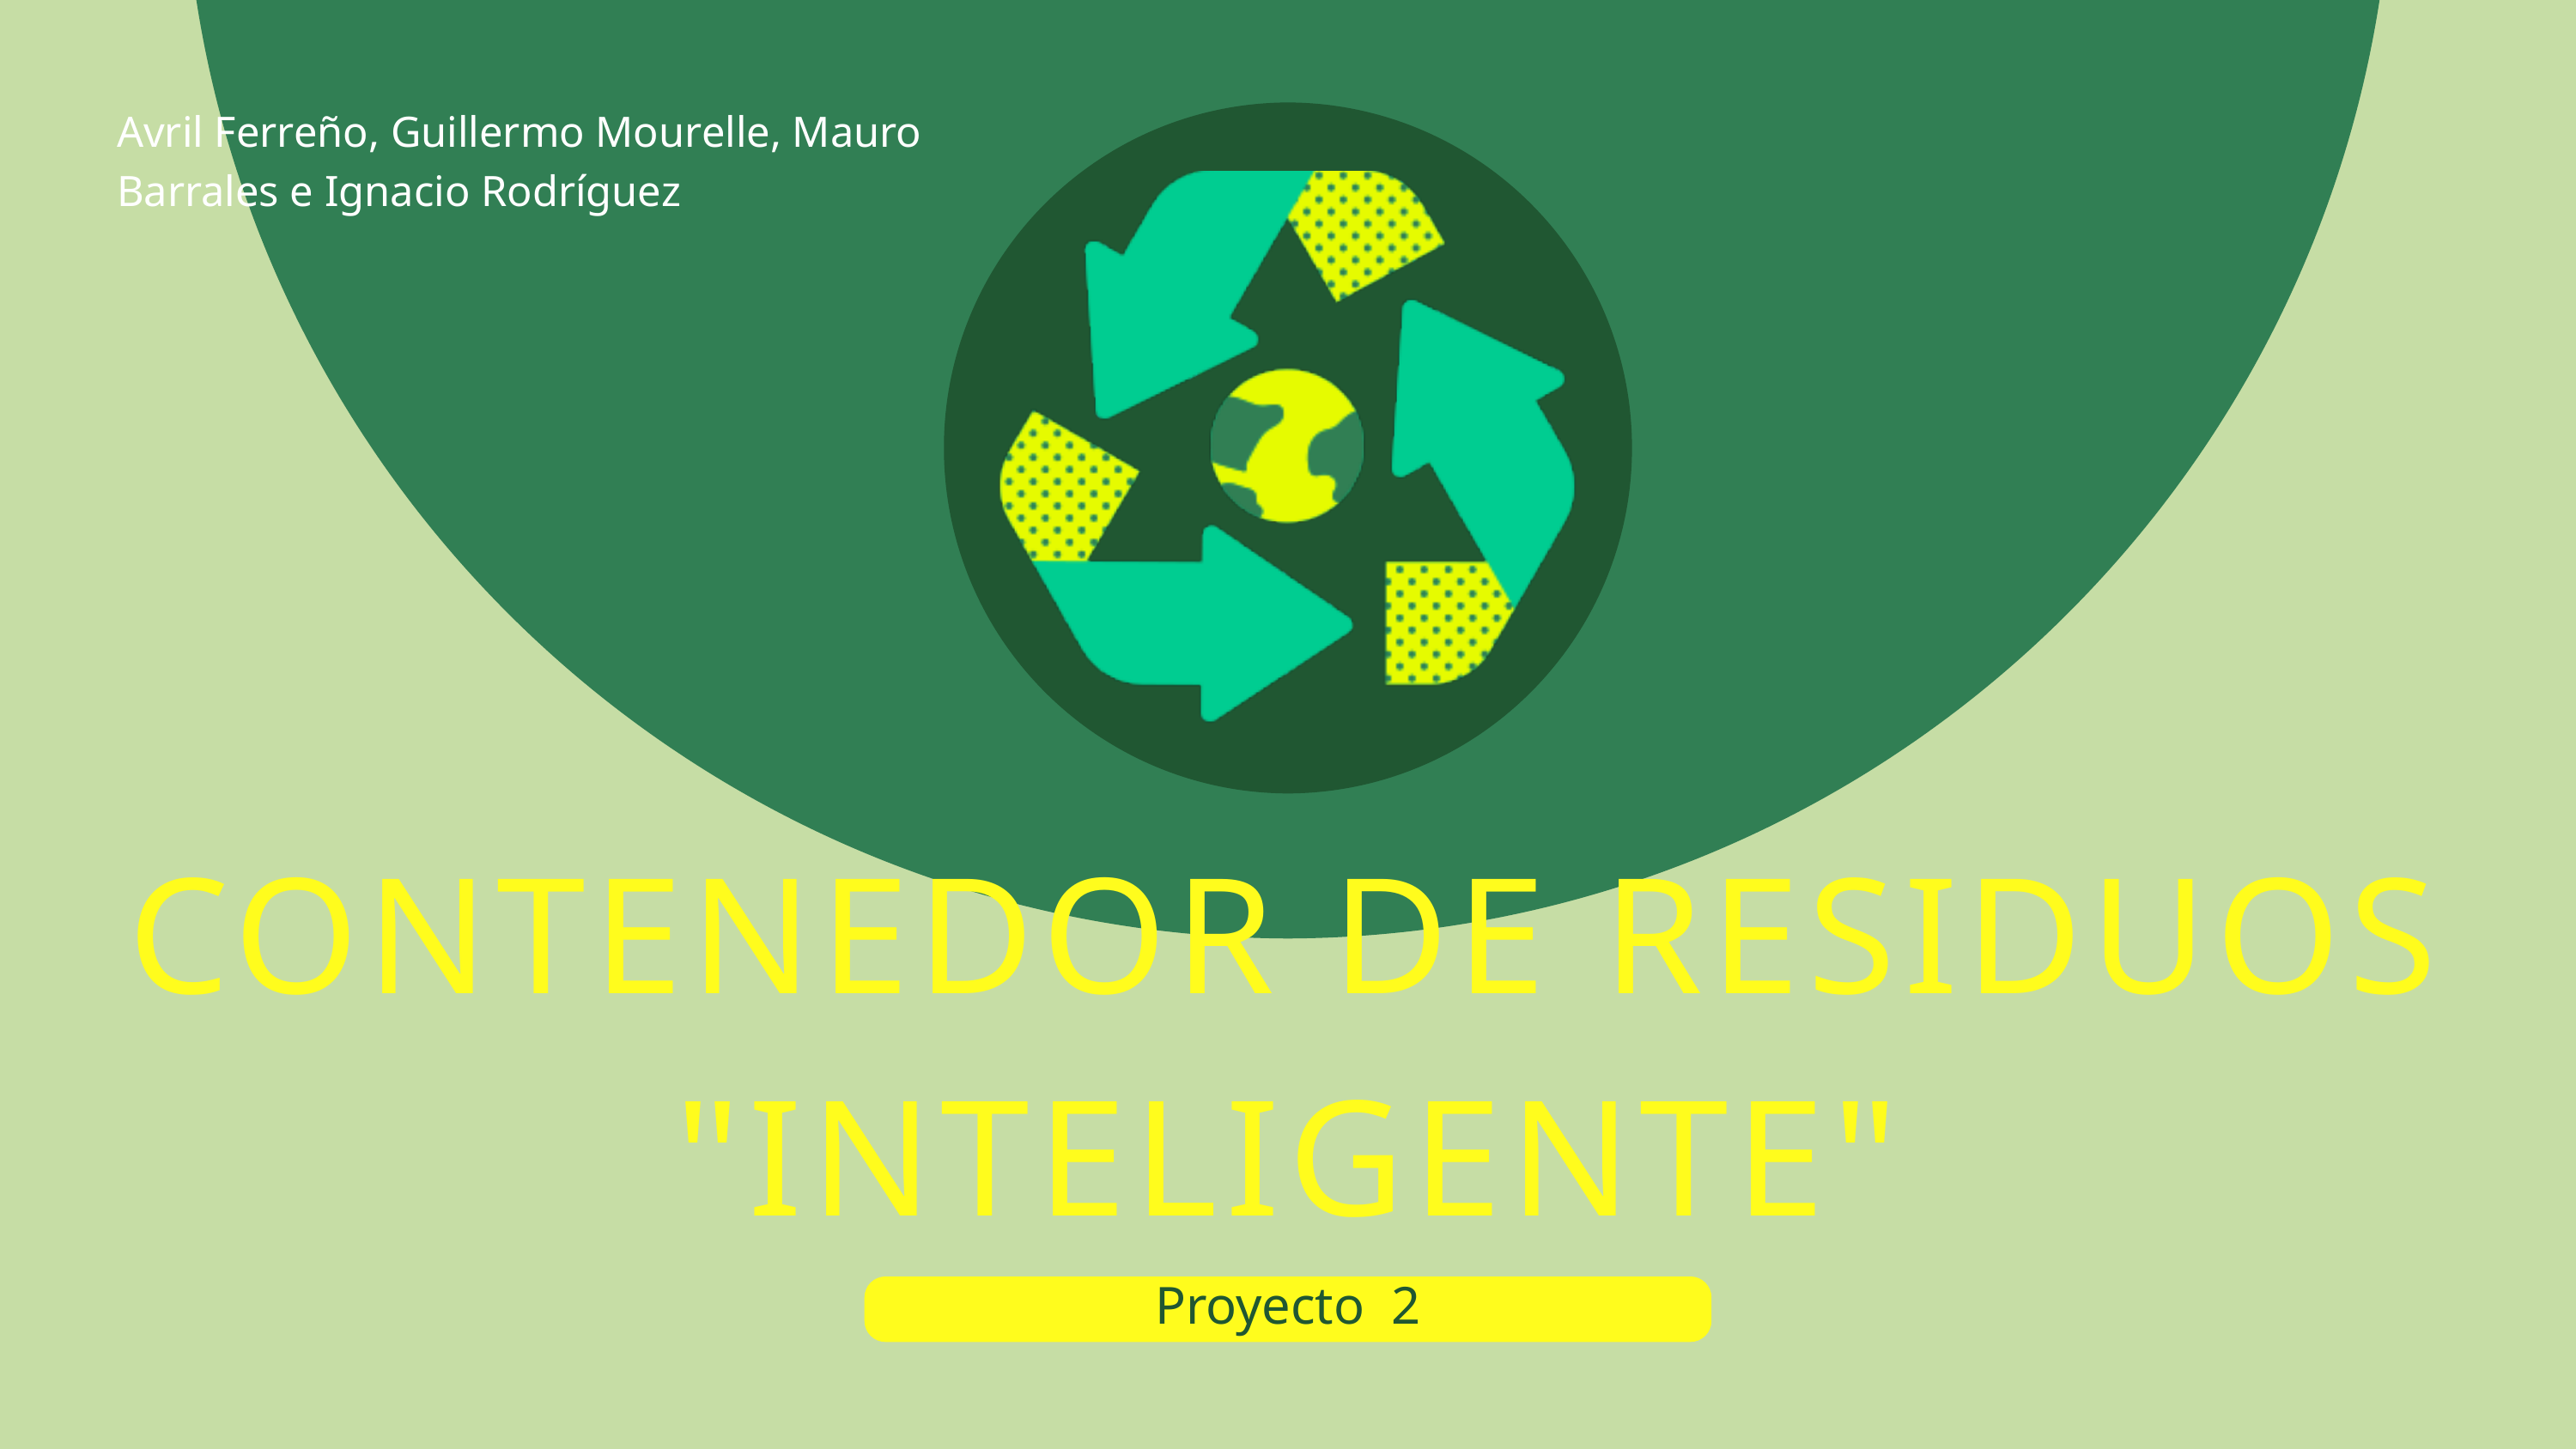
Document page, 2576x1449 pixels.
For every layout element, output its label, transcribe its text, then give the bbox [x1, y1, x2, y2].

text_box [0, 0, 2576, 939]
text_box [864, 1276, 1712, 1343]
text_box Proyecto 2 [744, 1263, 1832, 1335]
text_box CONTENEDOR DE RESIDUOS "INTELIGENTE" [41, 944, 2534, 1248]
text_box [942, 102, 1634, 794]
